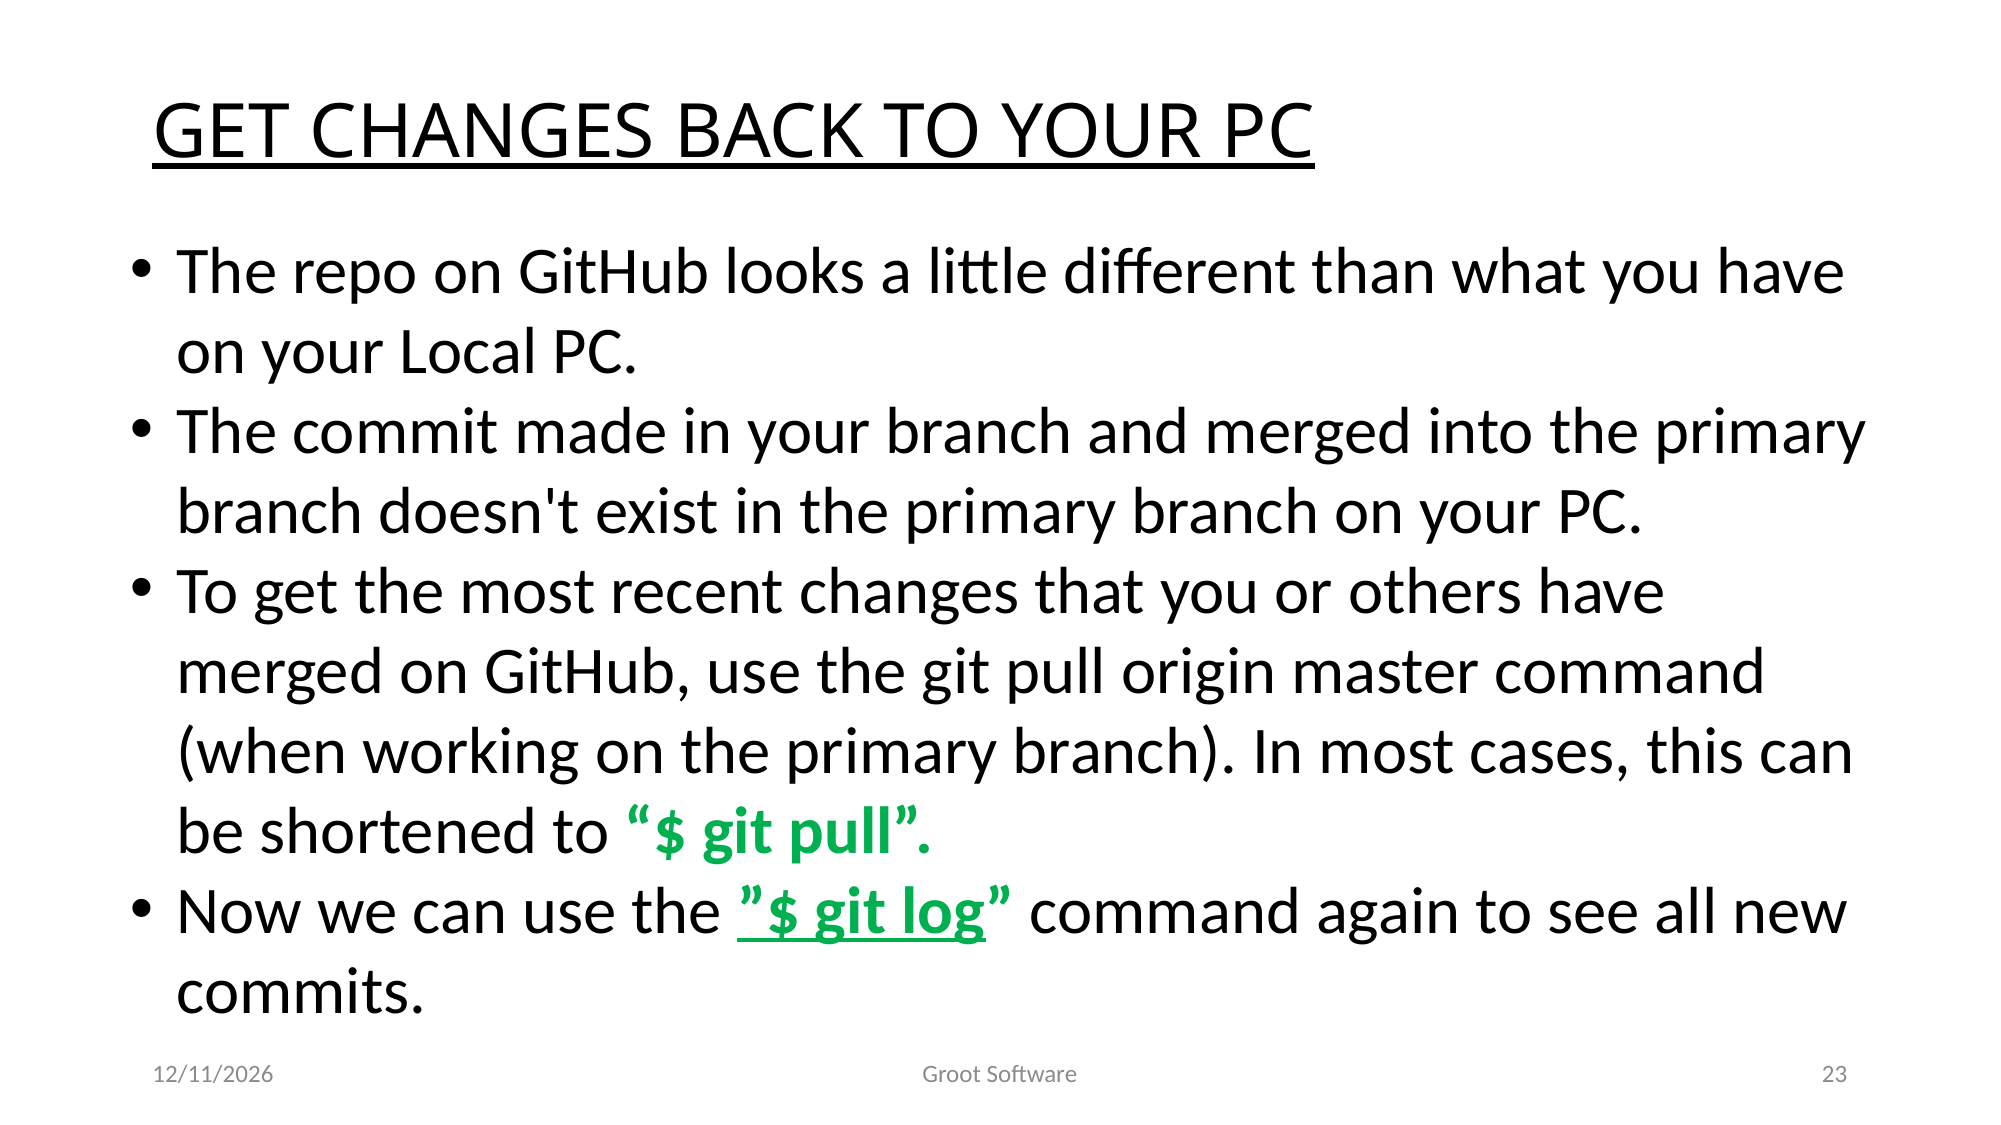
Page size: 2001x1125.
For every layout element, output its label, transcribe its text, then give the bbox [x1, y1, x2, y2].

footer Groot Software [662, 1042, 1338, 1103]
slide_number 23 [1412, 1042, 1863, 1103]
title GET CHANGES BACK TO YOUR PC [137, 59, 1863, 207]
text_box The repo on GitHub looks a little different than what you have on your Local PC. The commit made in your branch and merged into the primary branch doesn't exist in the primary branch on your PC. To get the most recent changes that you or others have merged on GitHub, use the git pull origin master command (when working on the primary branch). In most cases, this can be shortened to “$ git pull”. Now we can use the ”$ git log” command again to see all new commits. [114, 219, 1889, 1034]
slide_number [137, 1042, 588, 1103]
